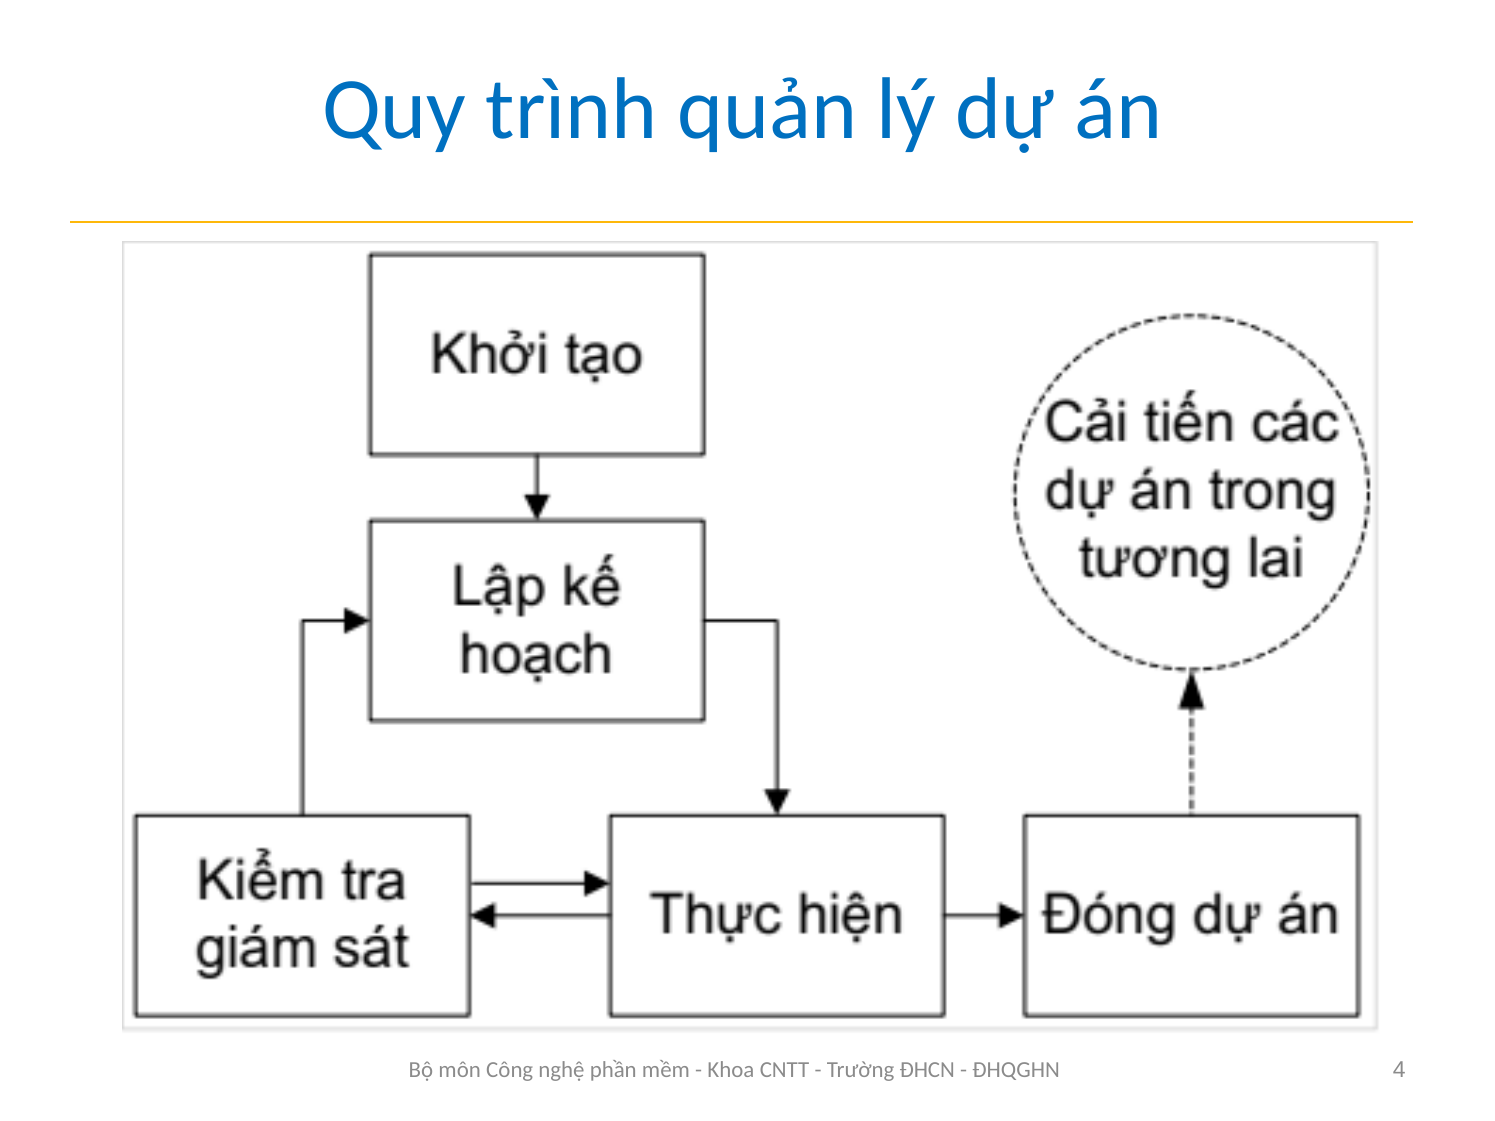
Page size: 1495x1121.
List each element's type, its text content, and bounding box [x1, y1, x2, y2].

footer Bộ môn Công nghệ phần mềm - Khoa CNTT - Trường ĐHCN - ĐHQGHN [372, 1043, 1071, 1099]
picture [121, 241, 1383, 1036]
slide_number 4 [1071, 1038, 1420, 1099]
title Quy trình quản lý dự án [69, 10, 1416, 198]
